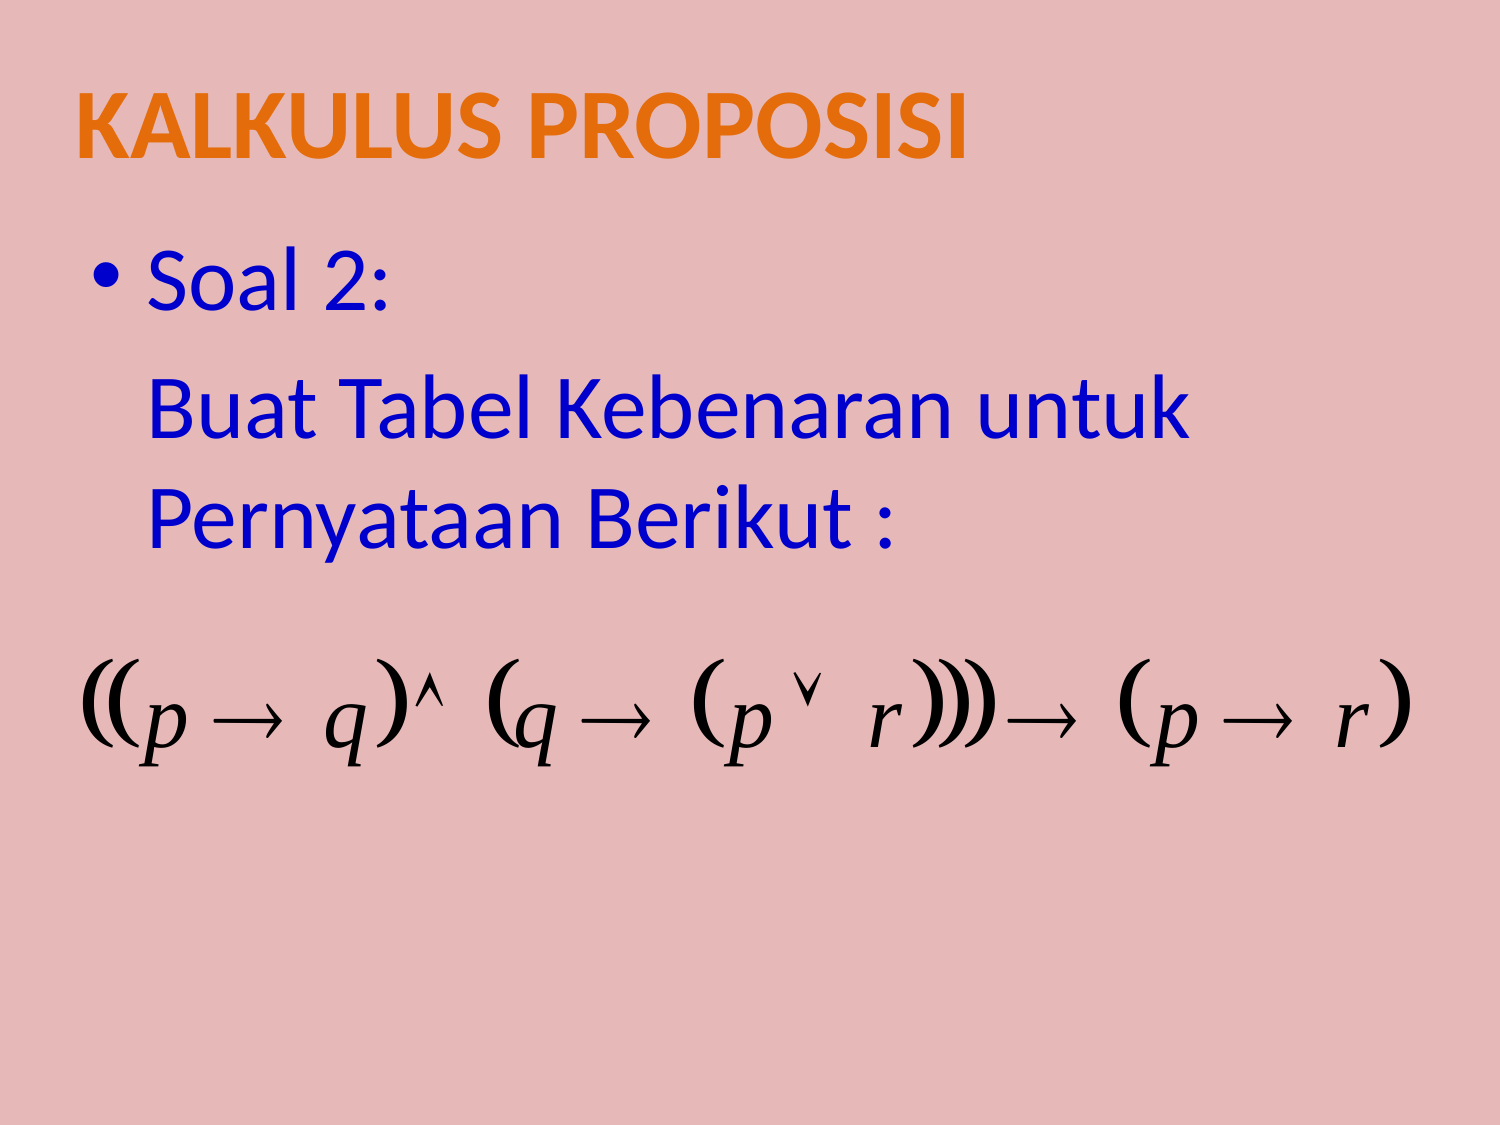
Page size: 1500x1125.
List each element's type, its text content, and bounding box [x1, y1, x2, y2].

text_box Kalkulus proposisi [60, 51, 987, 187]
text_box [66, 656, 1419, 786]
list Soal 2: Buat Tabel Kebenaran untuk Pernyataan Berikut : [75, 210, 1425, 1079]
